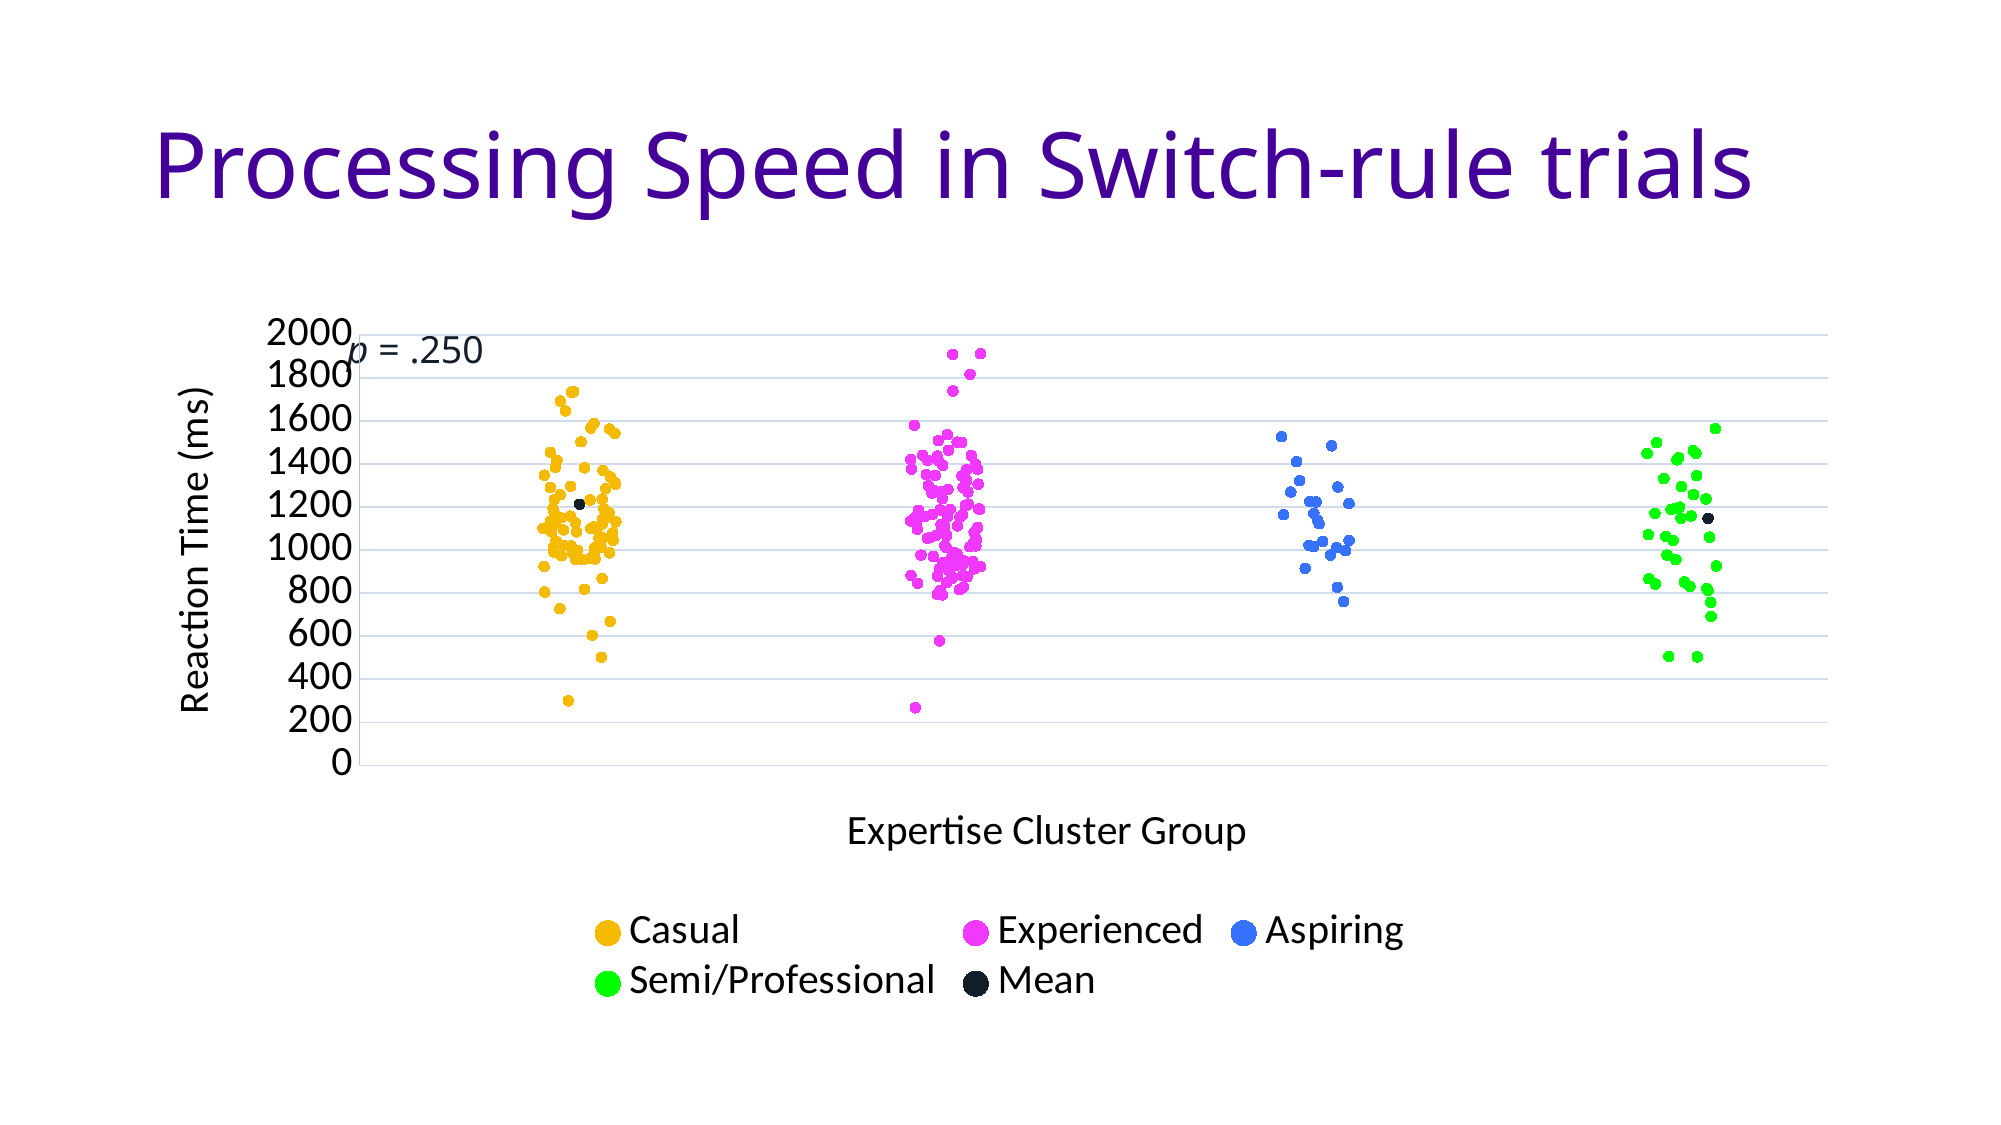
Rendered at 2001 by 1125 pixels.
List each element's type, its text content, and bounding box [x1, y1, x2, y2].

title Processing Speed in Switch-rule trials [137, 59, 1863, 278]
chart [137, 299, 1863, 1014]
